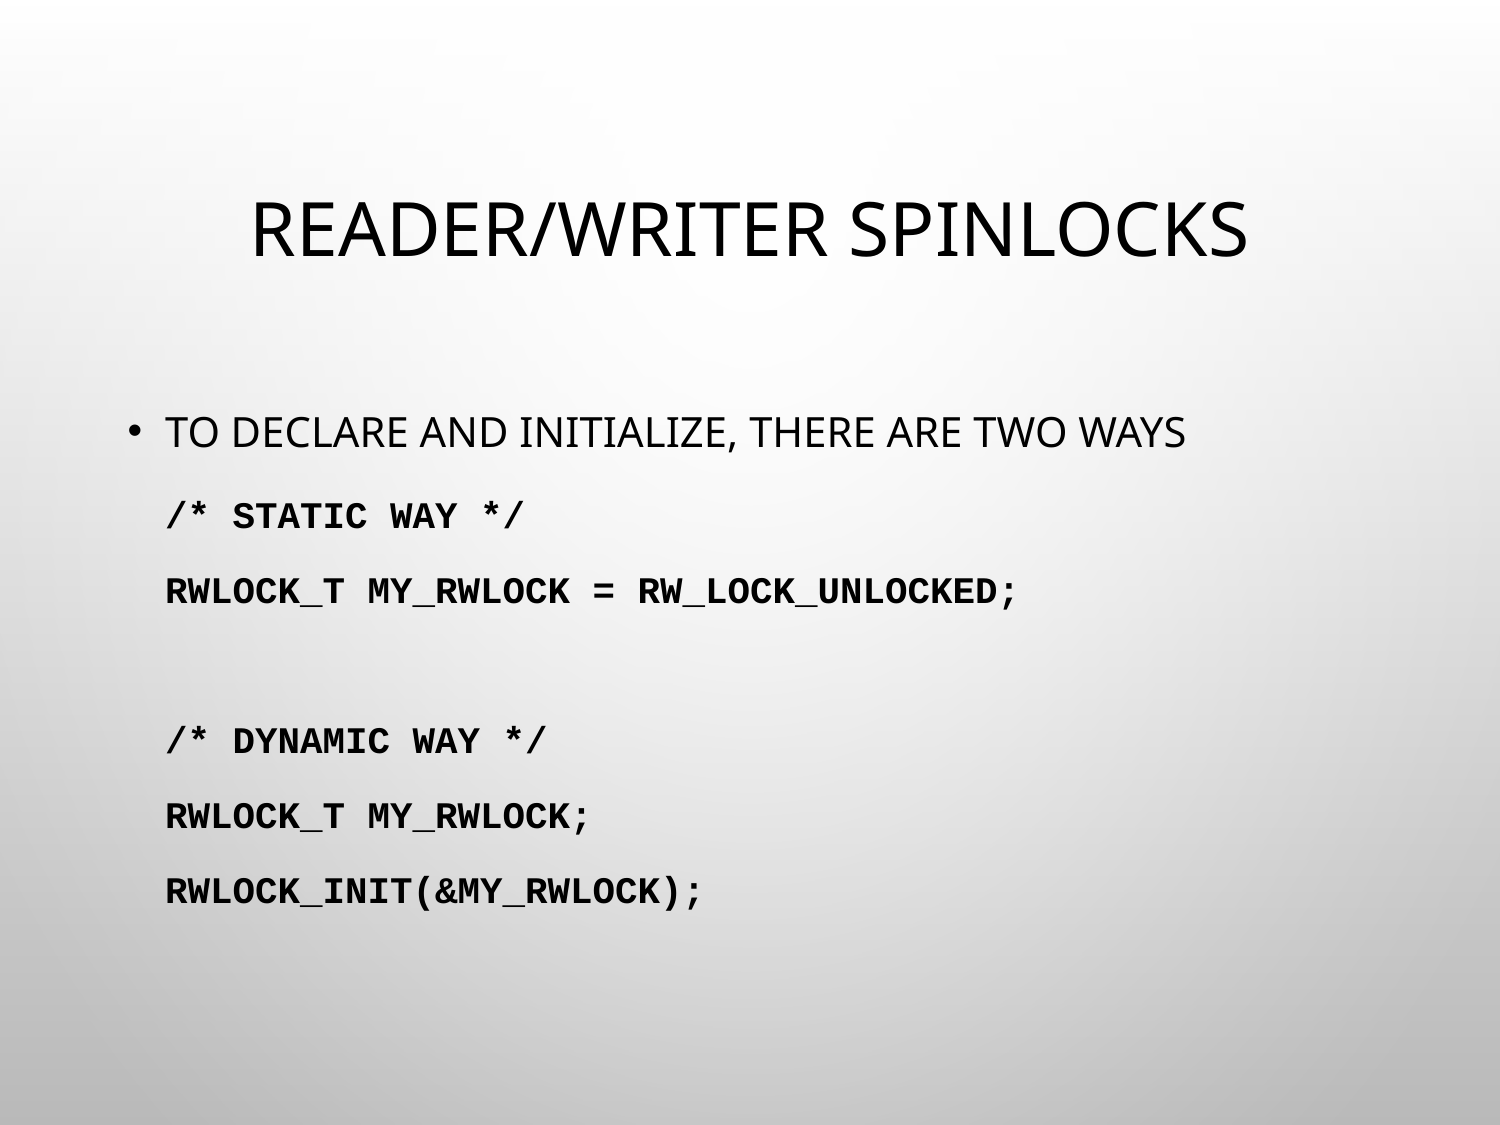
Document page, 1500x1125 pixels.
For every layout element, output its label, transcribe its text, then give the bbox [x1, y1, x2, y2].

list To declare and initialize, there are two ways /* static way */ rwlock_t my_rwlock = RW_LOCK_UNLOCKED; /* dynamic way */ rwlock_t my_rwlock; rwlock_init(&my_rwlock); [112, 388, 1388, 950]
picture [0, 0, 1500, 1125]
title Reader/Writer Spinlocks [112, 101, 1388, 364]
